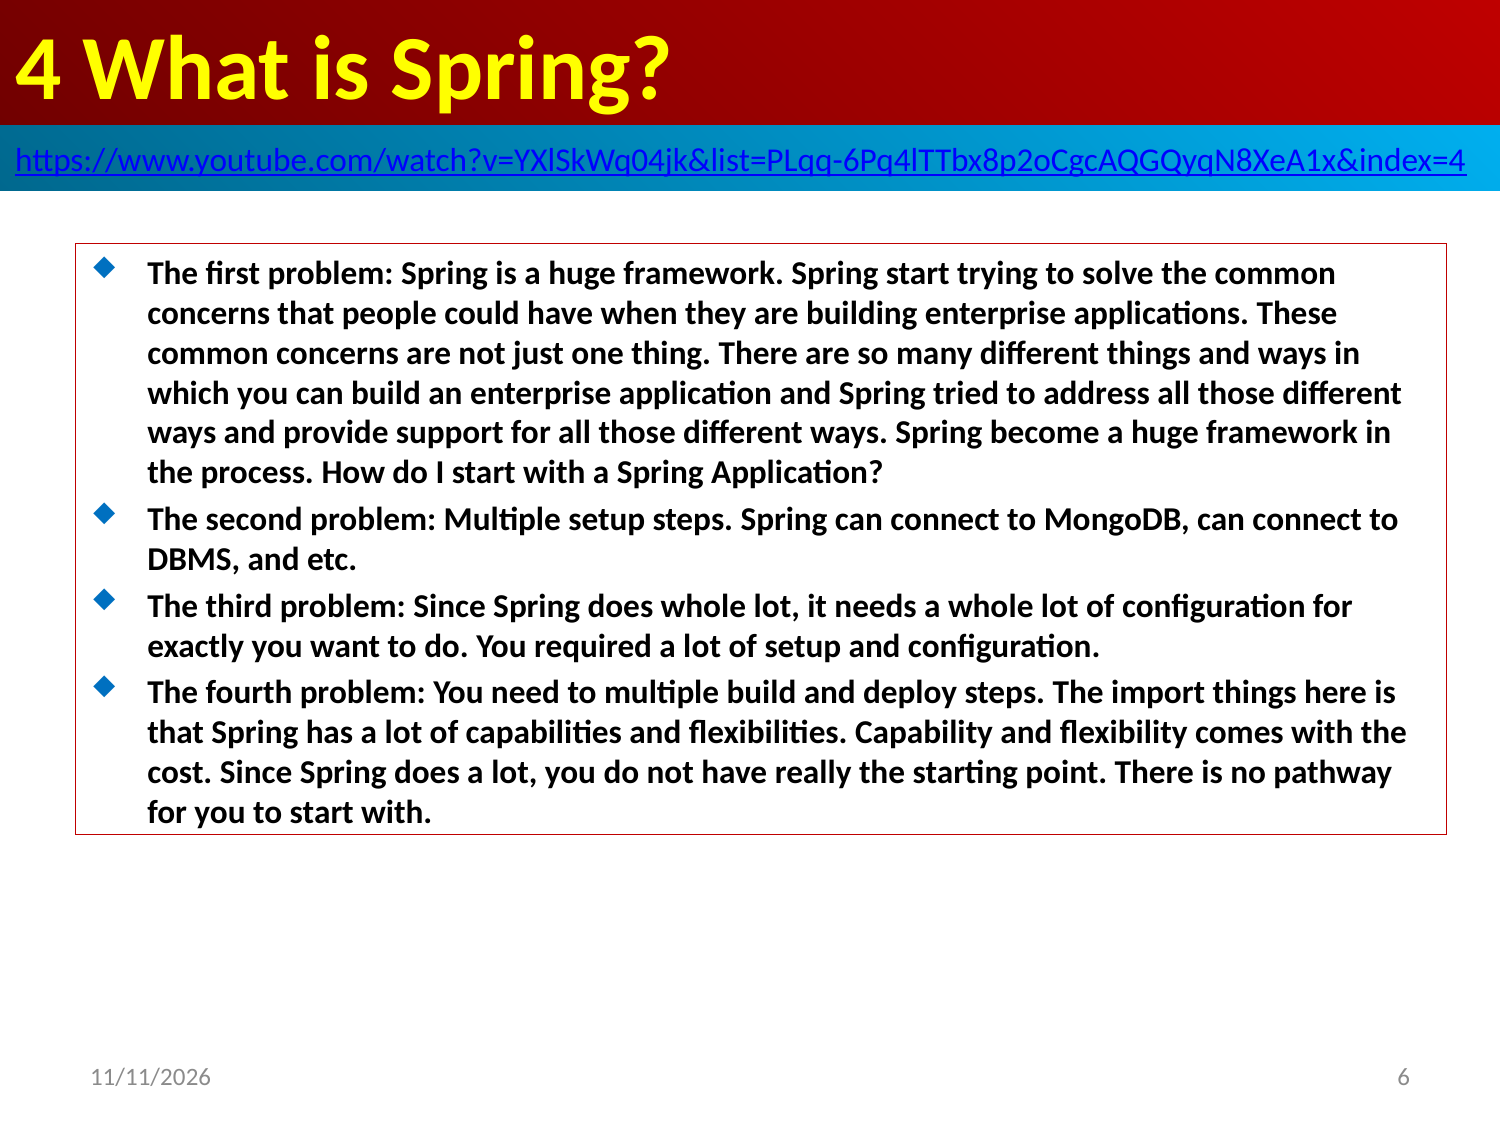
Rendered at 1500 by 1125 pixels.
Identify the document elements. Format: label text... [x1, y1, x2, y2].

title 4 What is Spring? [0, 0, 1500, 125]
slide_number 6 [1074, 1042, 1425, 1109]
text_box https://www.youtube.com/watch?v=YXlSkWq04jk&list=PLqq-6Pq4lTTbx8p2oCgcAQGQyqN8XeA1x&index=4 [0, 125, 1500, 191]
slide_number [75, 1042, 425, 1109]
subtitle The first problem: Spring is a huge framework. Spring start trying to solve the common concerns that people could have when they are building enterprise applications. These common concerns are not just one thing. There are so many different things and ways in which you can build an enterprise application and Spring tried to address all those different ways and provide support for all those different ways. Spring become a huge framework in the process. How do I start with a Spring Application? The second problem: Multiple setup steps. Spring can connect to MongoDB, can connect to DBMS, and etc. The third problem: Since Spring does whole lot, it needs a whole lot of configuration for exactly you want to do. You required a lot of setup and configuration. The fourth problem: You need to multiple build and deploy steps. The import things here is that Spring has a lot of capabilities and flexibilities. Capability and flexibility comes with the cost. Since Spring does a lot, you do not have really the starting point. There is no pathway for you to start with. [75, 243, 1447, 835]
